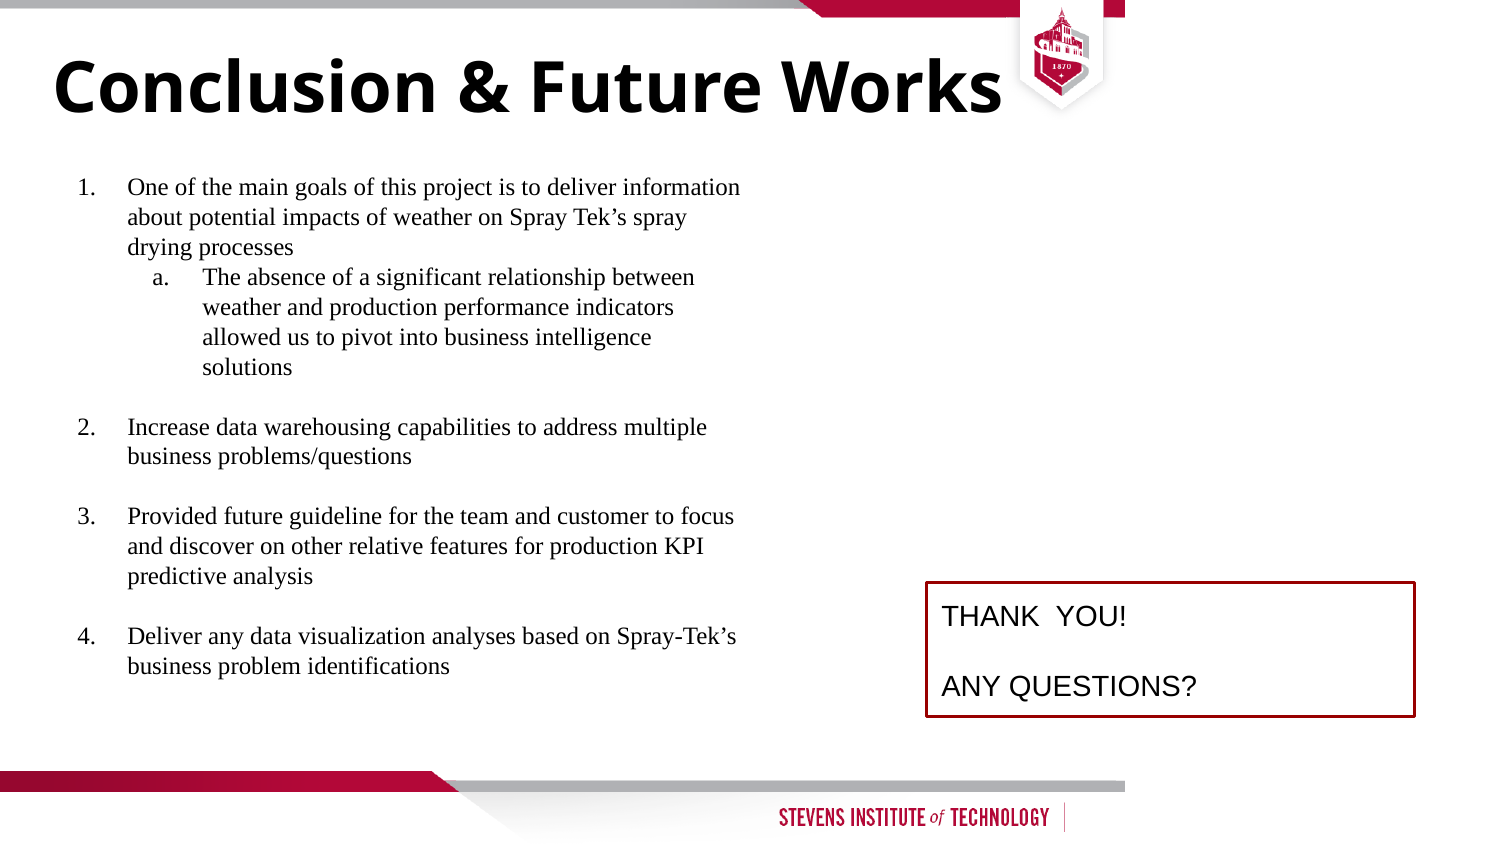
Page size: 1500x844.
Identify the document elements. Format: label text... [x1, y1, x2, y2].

picture [0, 771, 1125, 844]
list One of the main goals of this project is to deliver information about potential impacts of weather on Spray Tek’s spray drying processes The absence of a significant relationship between weather and production performance indicators allowed us to pivot into business intelligence solutions Increase data warehousing capabilities to address multiple business problems/questions Provided future guideline for the team and customer to focus and discover on other relative features for production KPI predictive analysis Deliver any data visualization analyses based on Spray-Tek’s business problem identifications [37, 162, 763, 746]
picture [0, 0, 1125, 120]
text_box THANK YOU! ANY QUESTIONS? [926, 582, 1415, 717]
title Conclusion & Future Works [37, 33, 1338, 175]
